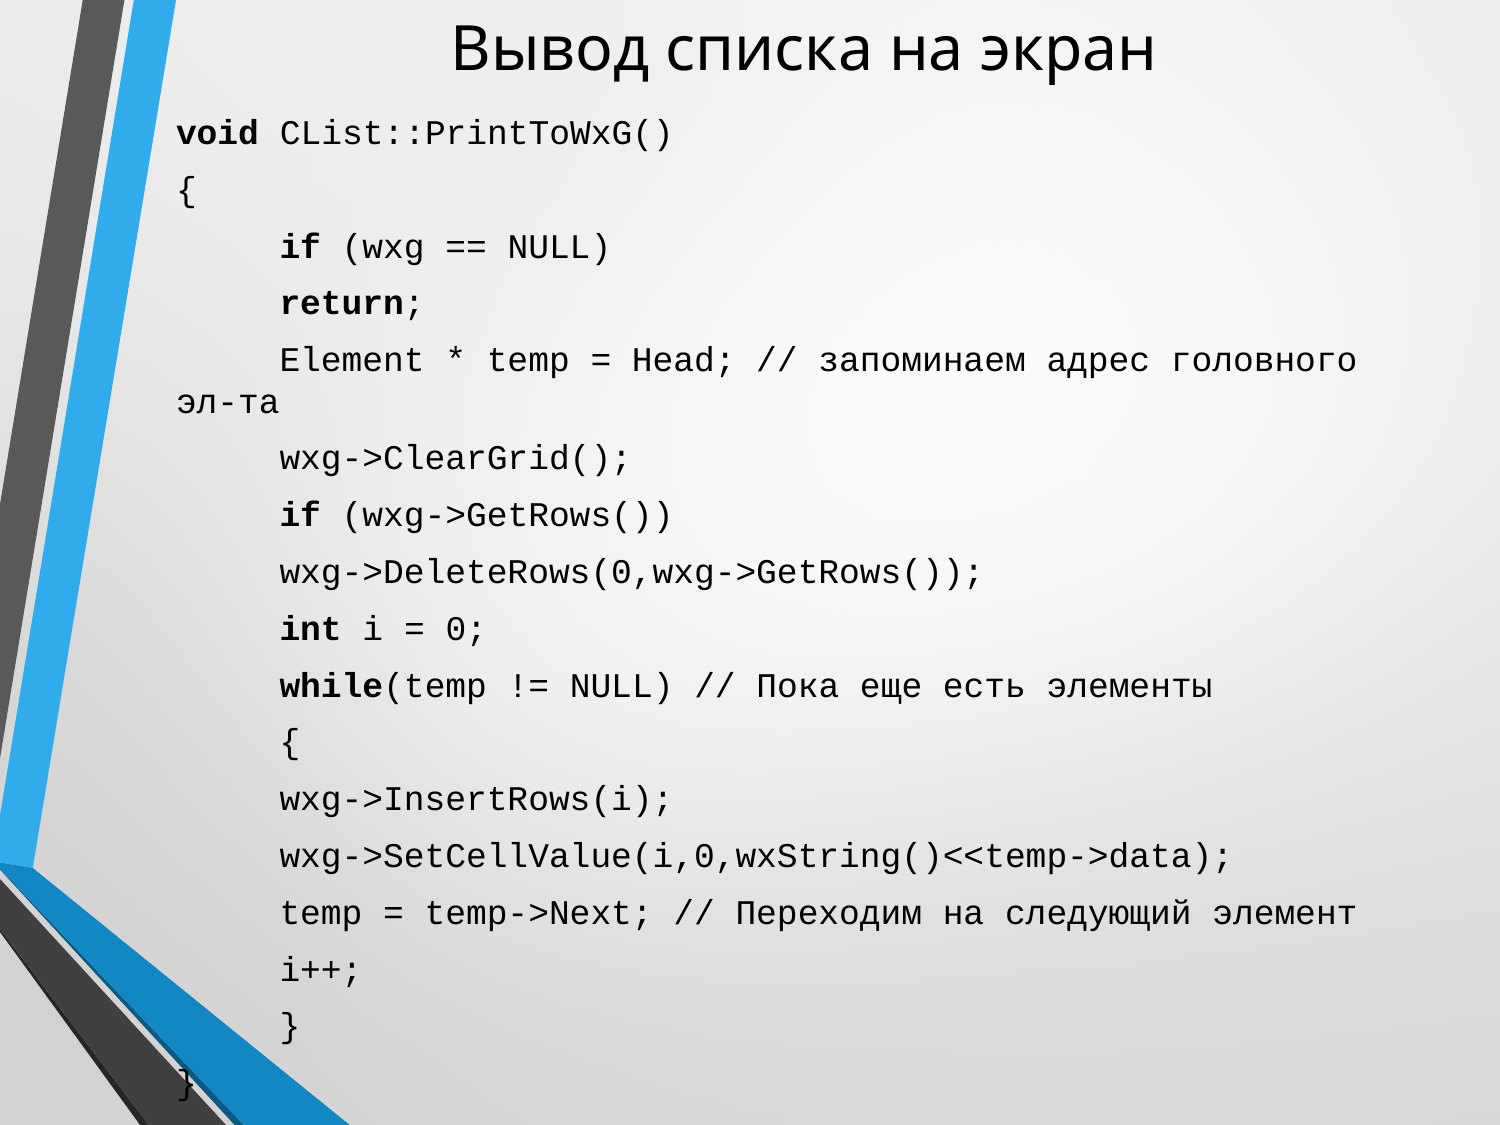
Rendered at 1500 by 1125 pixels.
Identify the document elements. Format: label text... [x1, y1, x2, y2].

list void CList::PrintToWxG() { if (wxg == NULL) return; Element * temp = Head; // запоминаем адрес головного эл-та wxg->ClearGrid(); if (wxg->GetRows()) wxg->DeleteRows(0,wxg->GetRows()); int i = 0; while(temp != NULL) // Пока еще есть элементы { wxg->InsertRows(i); wxg->SetCellValue(i,0,wxString()<<temp->data); temp = temp->Next; // Переходим на следующий элемент i++; } } [161, 102, 1425, 1125]
title Вывод списка на экран [172, 0, 1436, 91]
